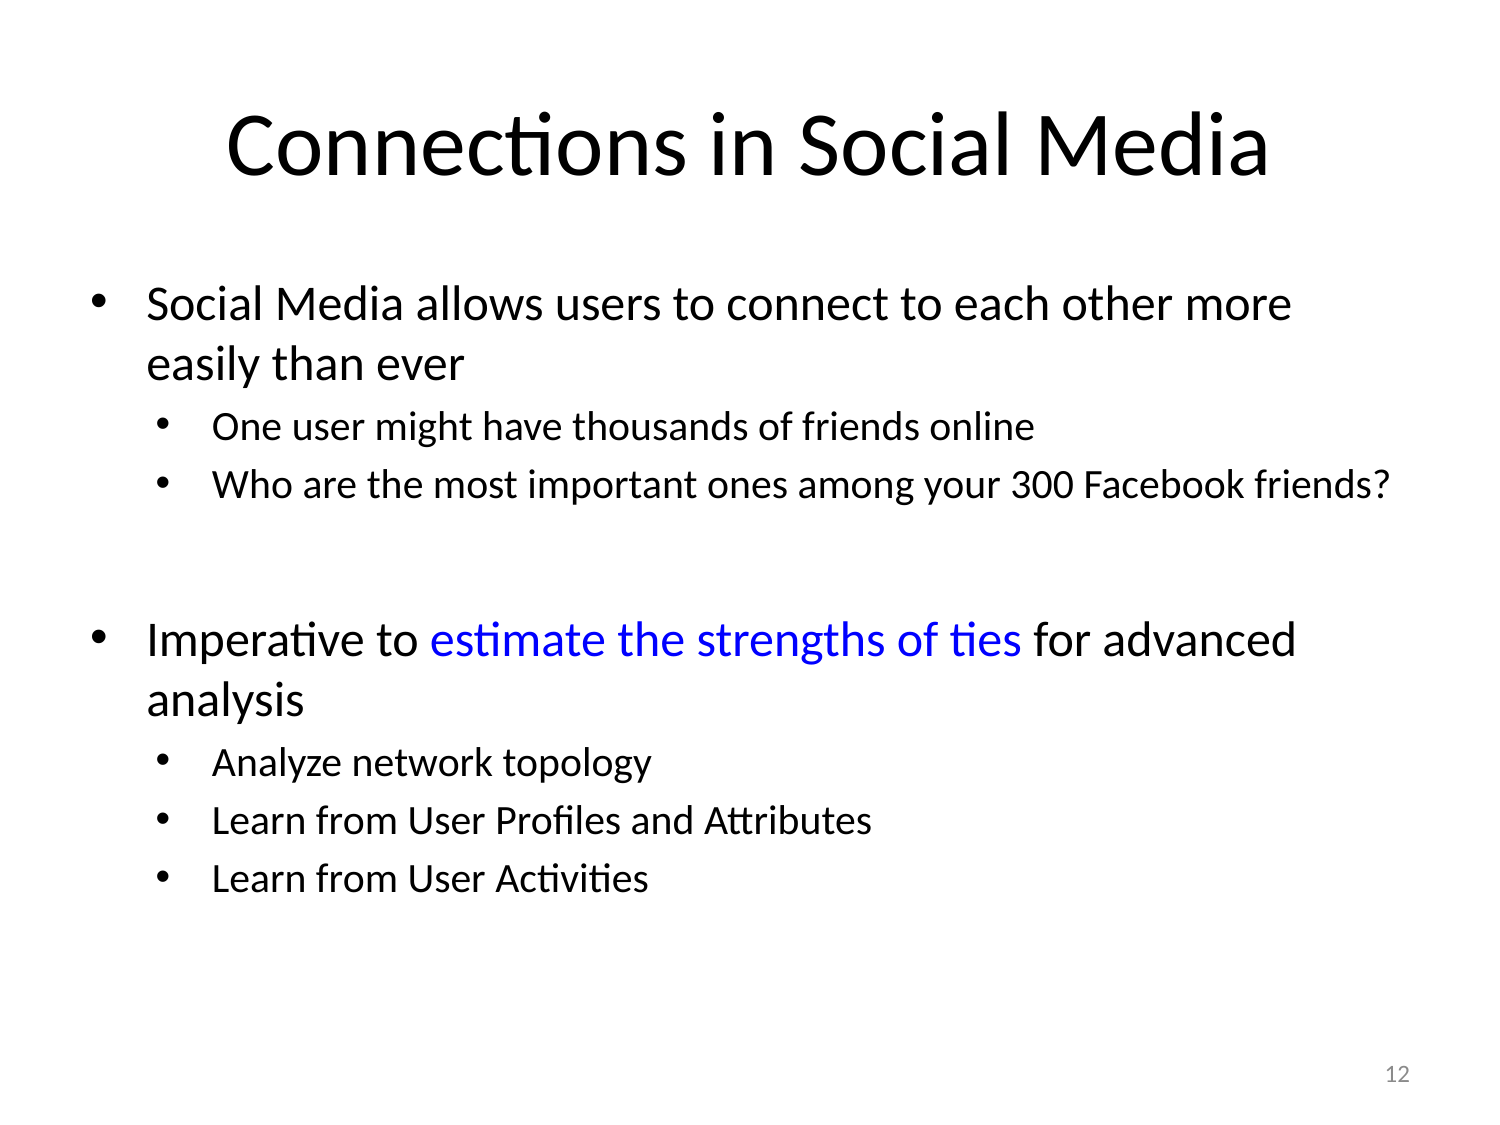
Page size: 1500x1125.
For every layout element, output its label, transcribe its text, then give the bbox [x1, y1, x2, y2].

list Social Media allows users to connect to each other more easily than ever One user might have thousands of friends online Who are the most important ones among your 300 Facebook friends? Imperative to estimate the strengths of ties for advanced analysis Analyze network topology Learn from User Profiles and Attributes Learn from User Activities [75, 262, 1425, 1005]
title Connections in Social Media [75, 45, 1425, 233]
slide_number 12 [1074, 1042, 1425, 1103]
